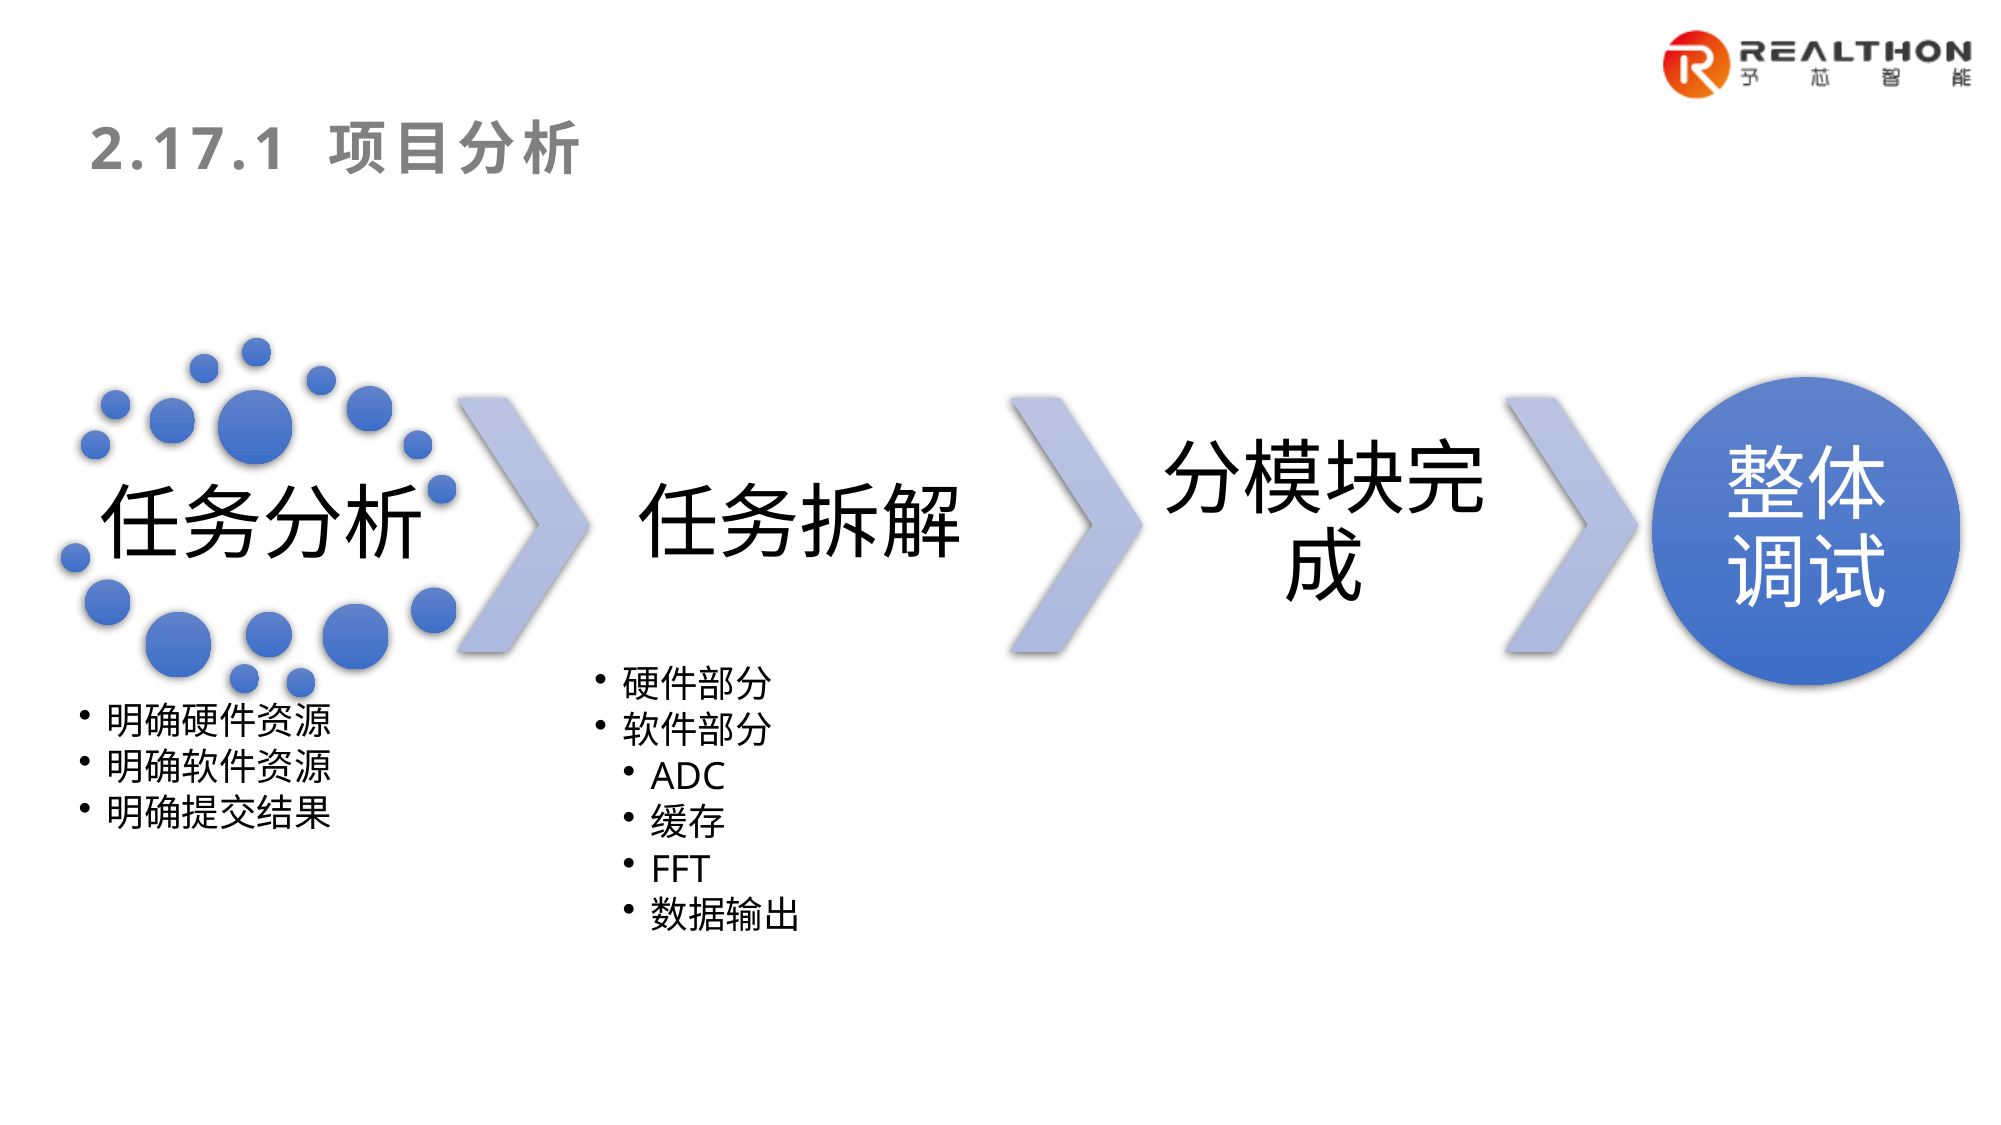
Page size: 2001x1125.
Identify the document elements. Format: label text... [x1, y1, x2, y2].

picture [1640, 0, 2000, 128]
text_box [56, 238, 1980, 1099]
text_box 2.17.1 项目分析 [74, 53, 1525, 238]
